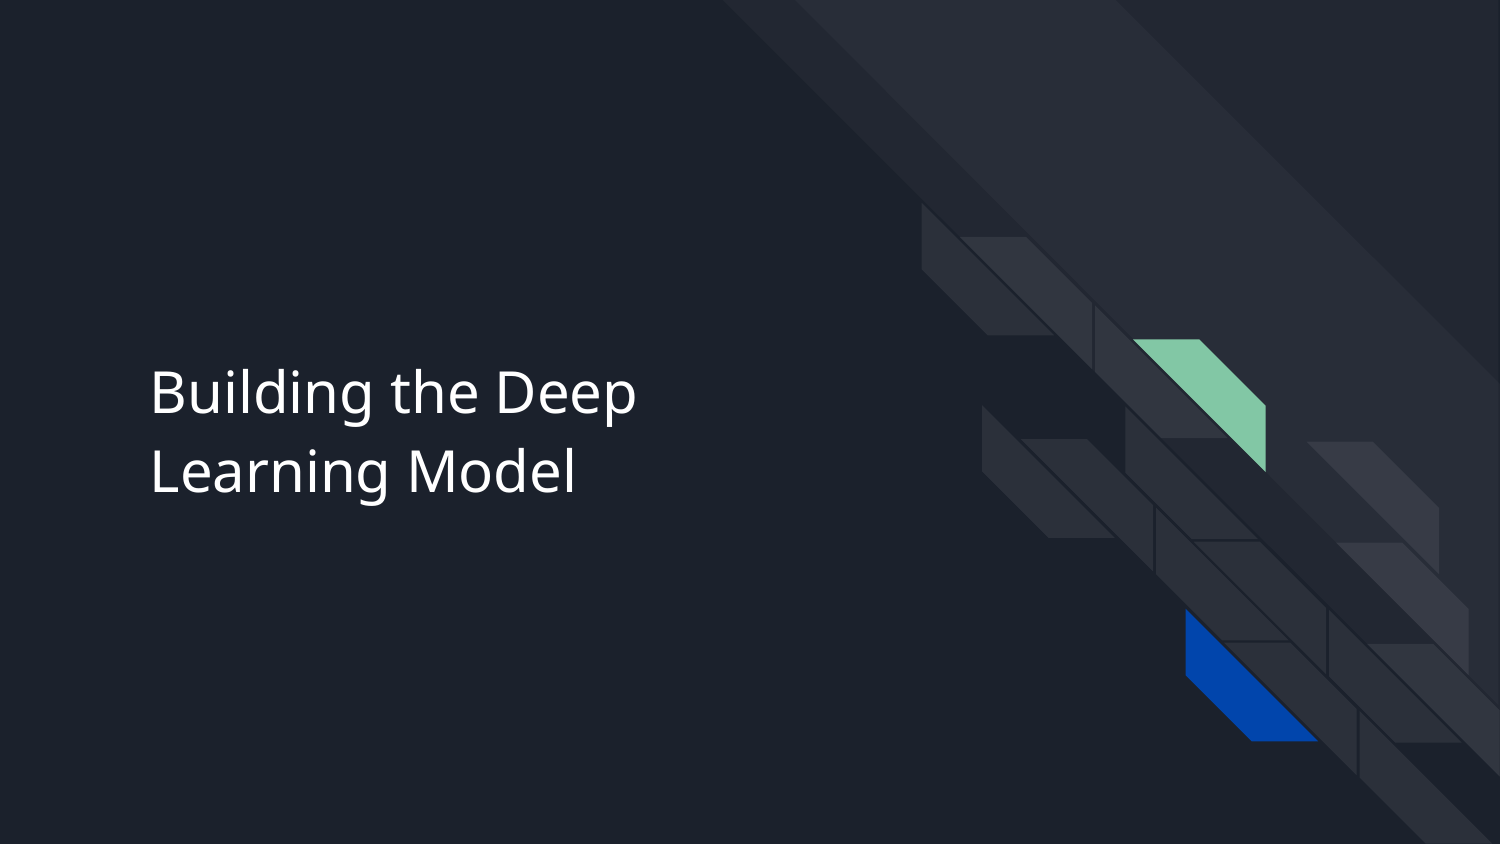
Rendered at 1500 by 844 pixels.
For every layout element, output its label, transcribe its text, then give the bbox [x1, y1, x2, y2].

text_box Building the Deep Learning Model [135, 336, 888, 526]
